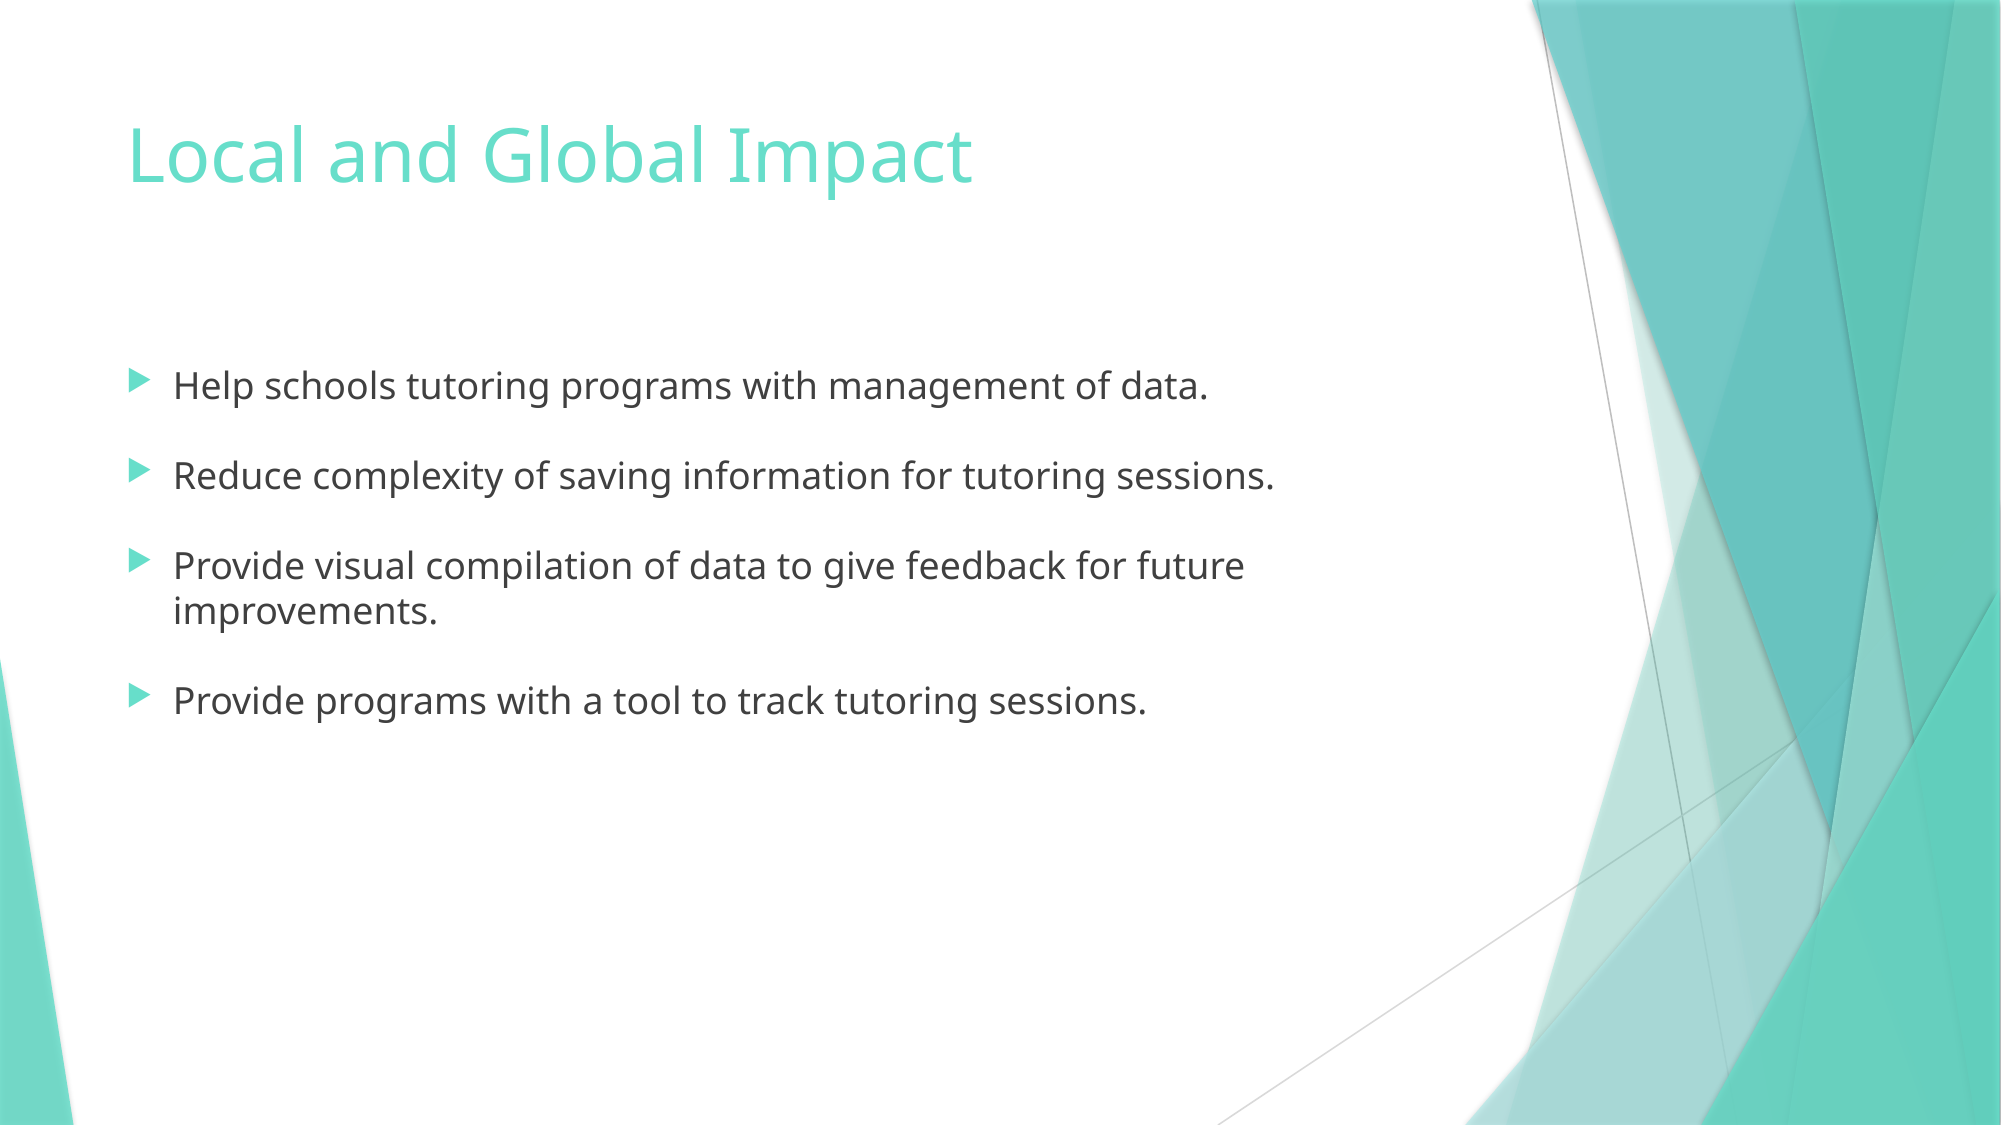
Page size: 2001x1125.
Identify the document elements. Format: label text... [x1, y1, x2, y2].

list Help schools tutoring programs with management of data. Reduce complexity of saving information for tutoring sessions. Provide visual compilation of data to give feedback for future improvements. Provide programs with a tool to track tutoring sessions. [111, 354, 1522, 992]
title Local and Global Impact [111, 99, 1522, 317]
